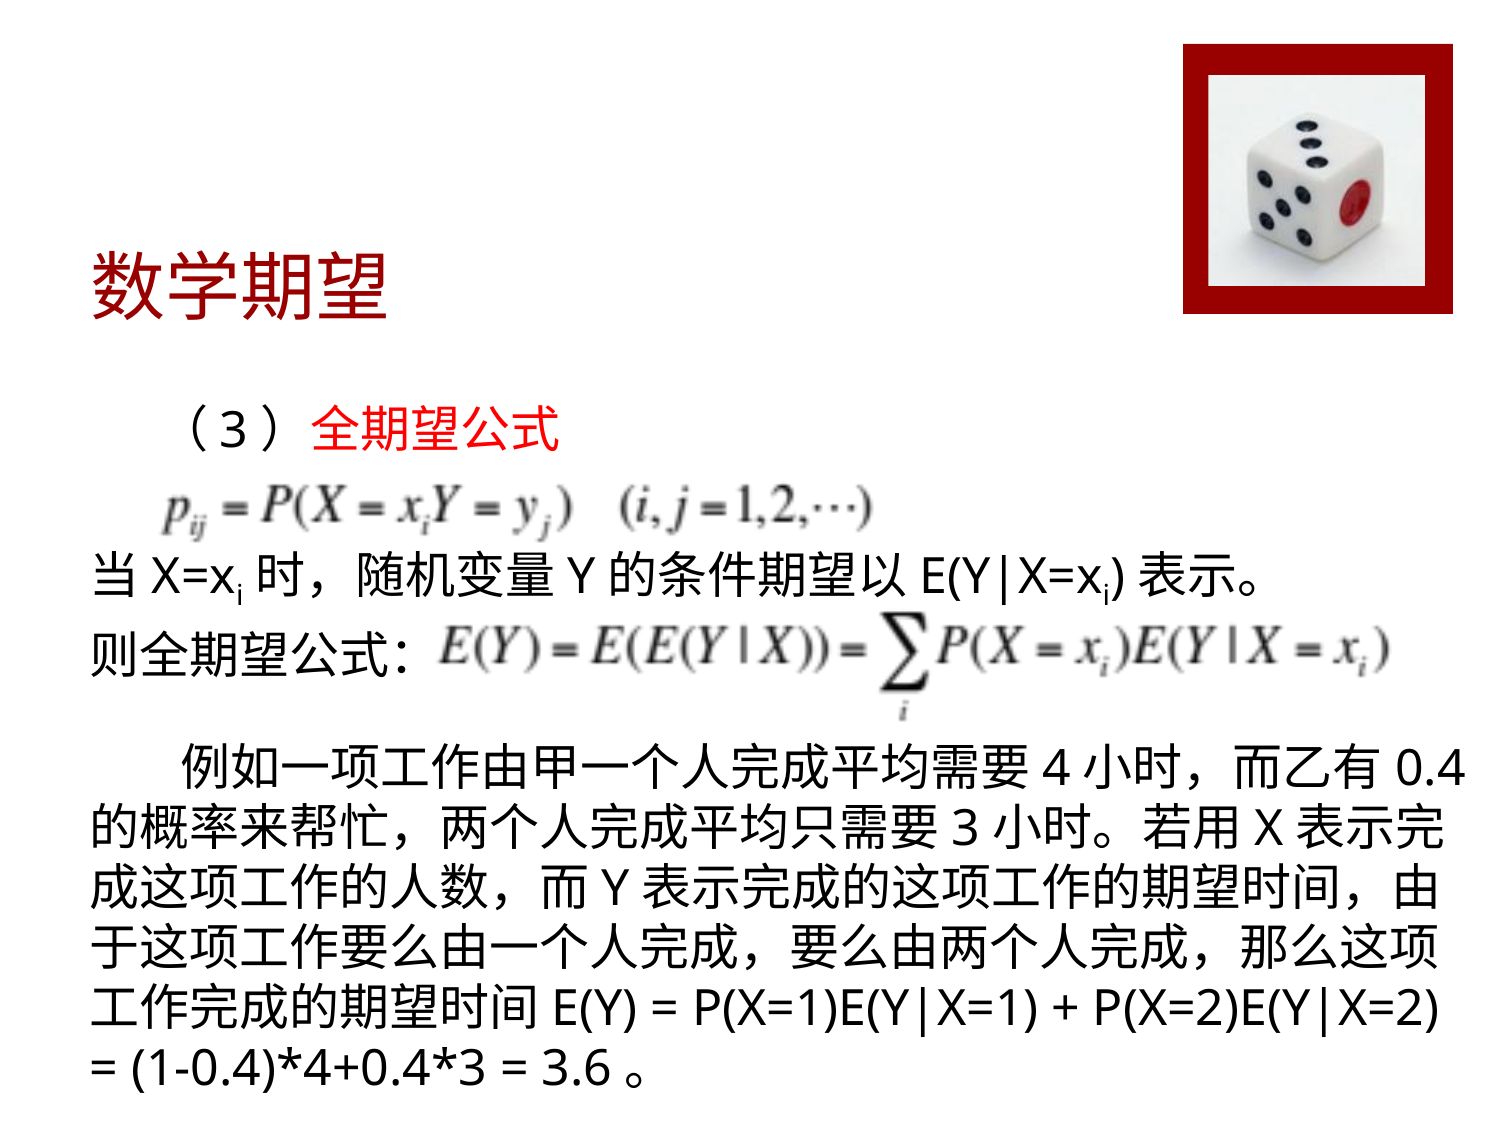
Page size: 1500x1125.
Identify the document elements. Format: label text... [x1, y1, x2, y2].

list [1207, 74, 1426, 286]
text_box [74, 377, 1459, 726]
title 数学期望 [75, 149, 1143, 338]
text_box 例如一项工作由甲一个人完成平均需要4小时，而乙有0.4的概率来帮忙，两个人完成平均只需要3小时。若用X表示完成这项工作的人数，而Y表示完成的这项工作的期望时间，由于这项工作要么由一个人完成，要么由两个人完成，那么这项工作完成的期望时间E(Y) = P(X=1)E(Y|X=1) + P(X=2)E(Y|X=2) = (1-0.4)*4+0.4*3 = 3.6。 [74, 728, 1481, 1104]
